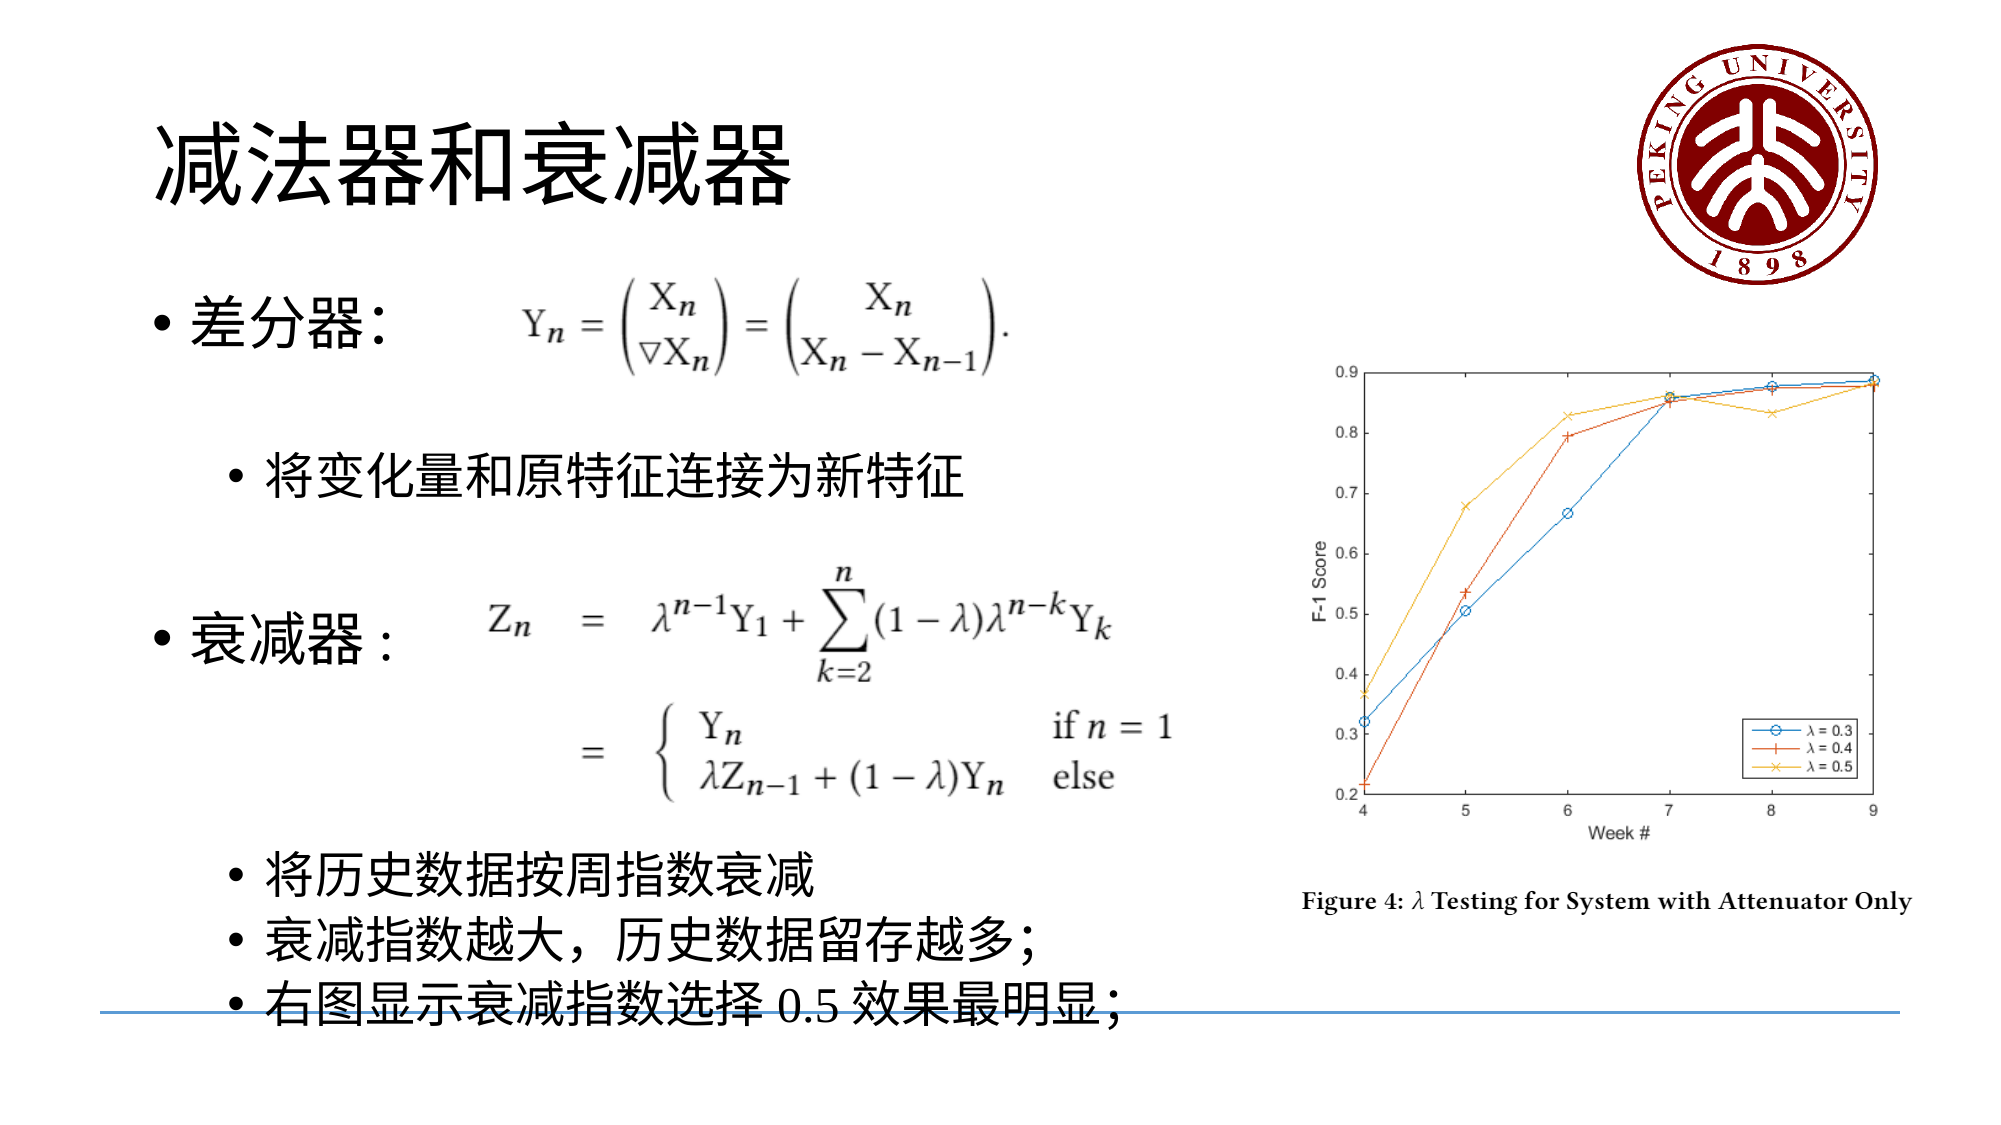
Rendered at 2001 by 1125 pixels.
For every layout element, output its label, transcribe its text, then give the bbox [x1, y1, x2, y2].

picture [1284, 330, 1920, 922]
picture [446, 561, 1228, 814]
title 减法器和衰减器 [137, 59, 1863, 278]
picture [1637, 44, 1878, 285]
picture [466, 264, 1014, 390]
